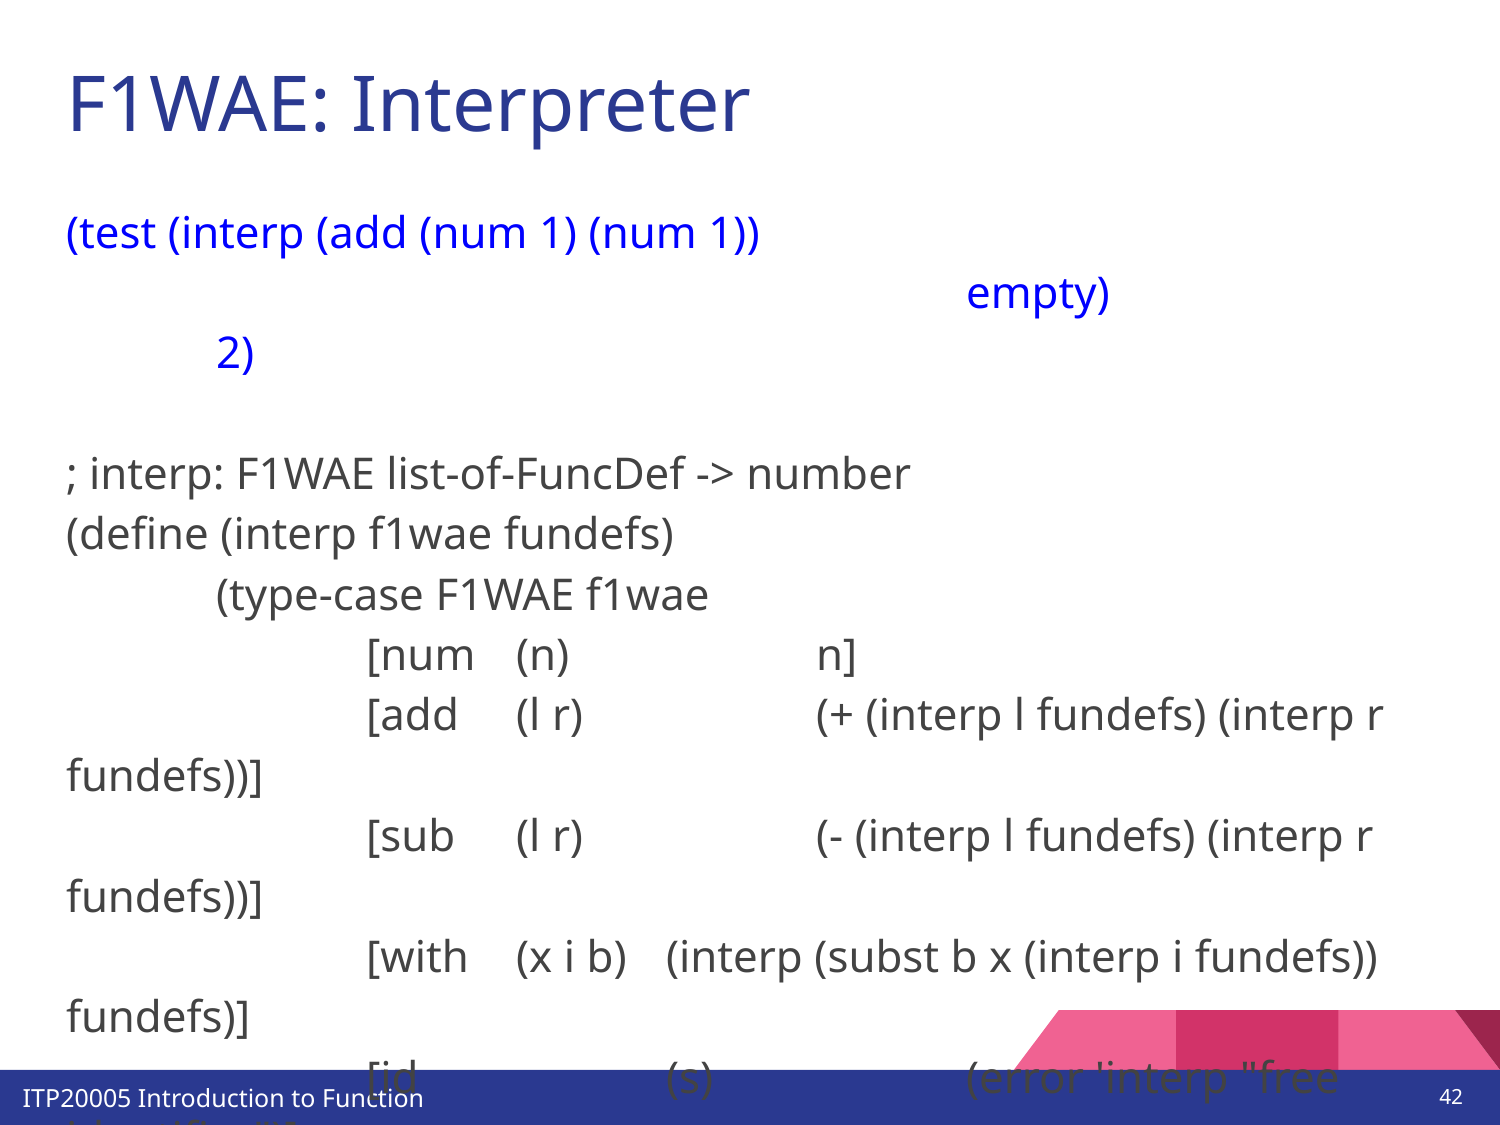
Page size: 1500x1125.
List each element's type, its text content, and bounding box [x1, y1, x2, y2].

title F1WAE: Interpreter [51, 39, 1449, 173]
list (test (interp (add (num 1) (num 1)) empty) 2) ; interp: F1WAE list-of-FuncDef -> number (define (interp f1wae fundefs) (type-case F1WAE f1wae [num (n) n] [add (l r) (+ (interp l fundefs) (interp r fundefs))] [sub (l r) (- (interp l fundefs) (interp r fundefs))] [with (x i b) (interp (subst b x (interp i fundefs)) fundefs)] [id (s) (error 'interp "free identifier")] [app (f a) …])) [51, 181, 1500, 1010]
slide_number ‹#› [1387, 1054, 1478, 1125]
